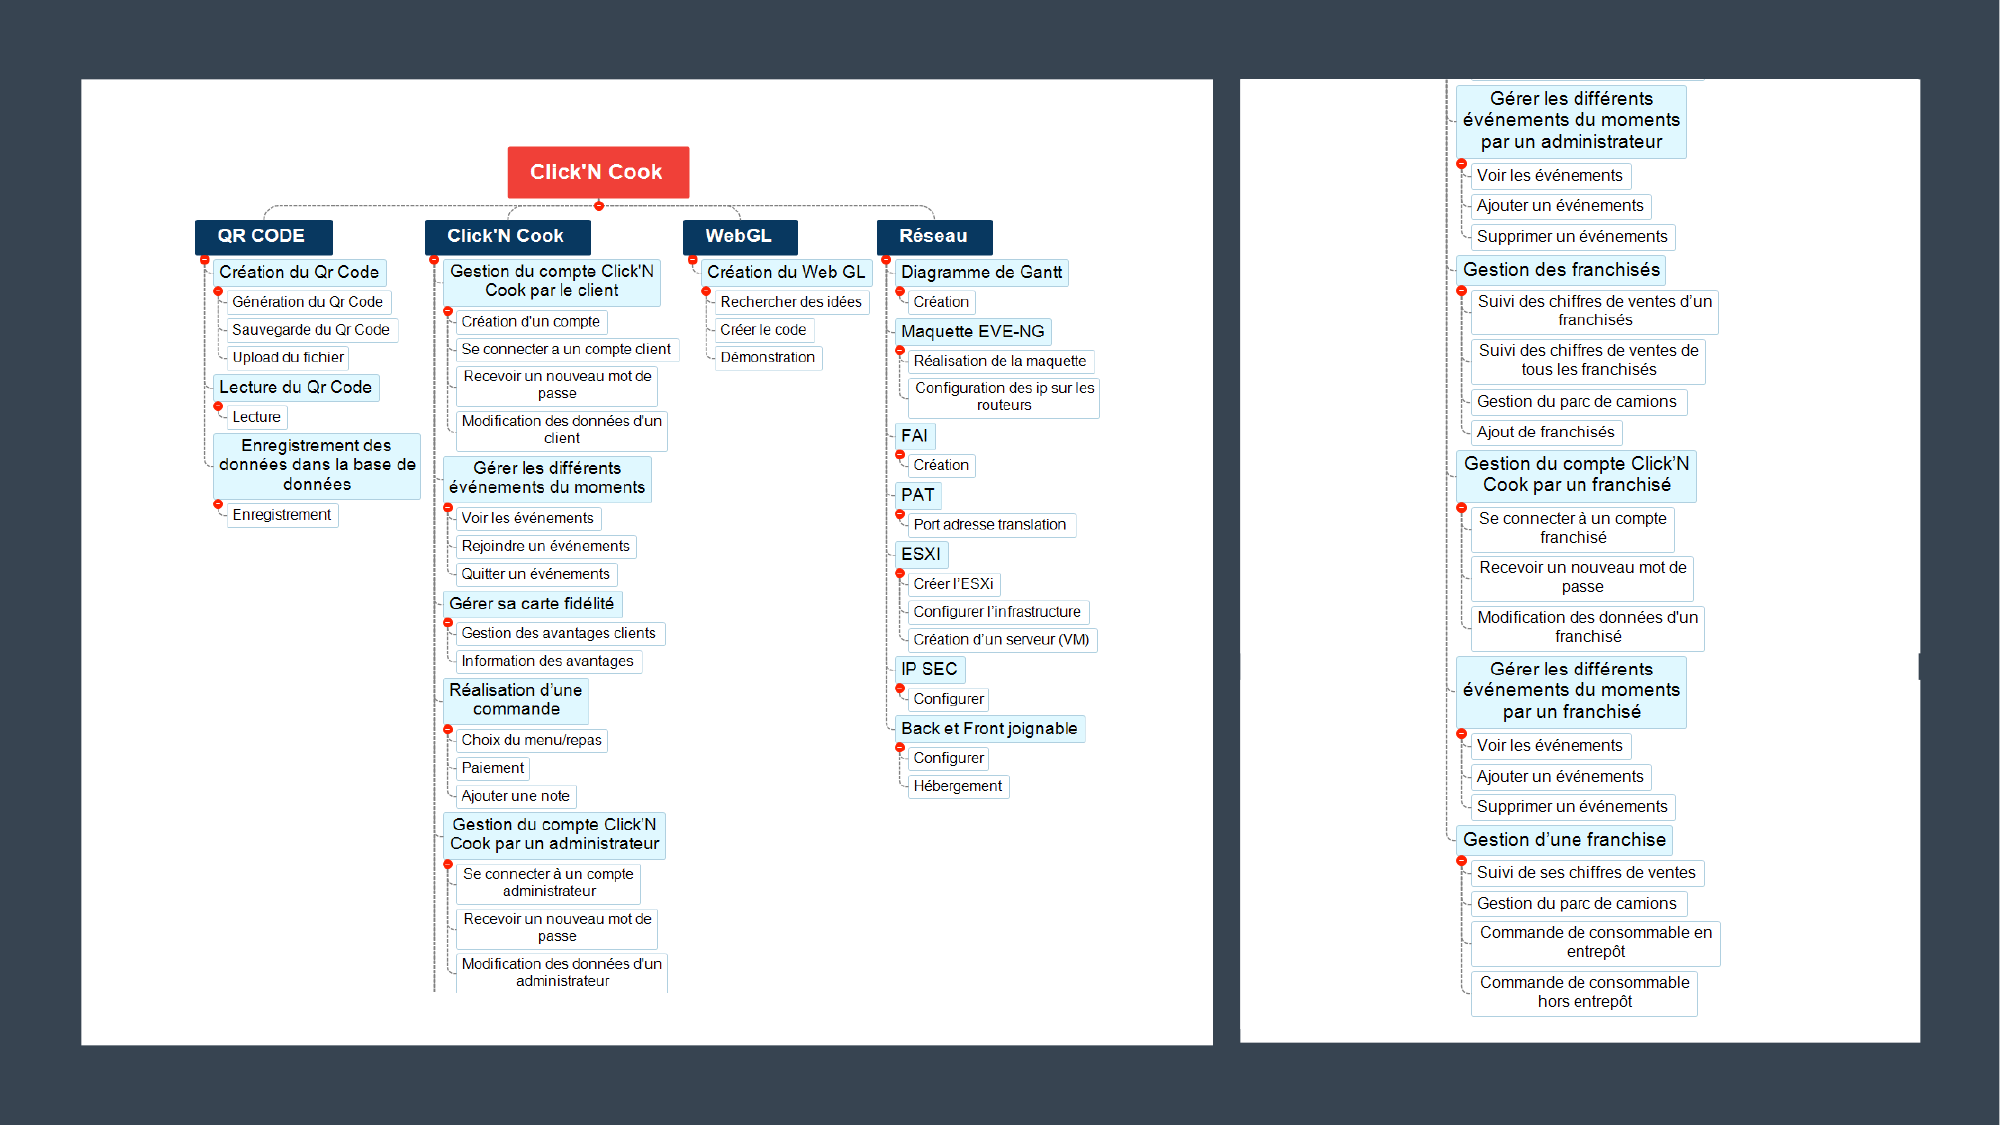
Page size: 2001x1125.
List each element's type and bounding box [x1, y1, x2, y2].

picture [1240, 79, 1919, 1029]
text_box [80, 78, 1214, 1046]
text_box [1239, 679, 1922, 1044]
text_box [0, 0, 2000, 1125]
picture [182, 132, 1112, 993]
text_box [1239, 78, 1922, 654]
